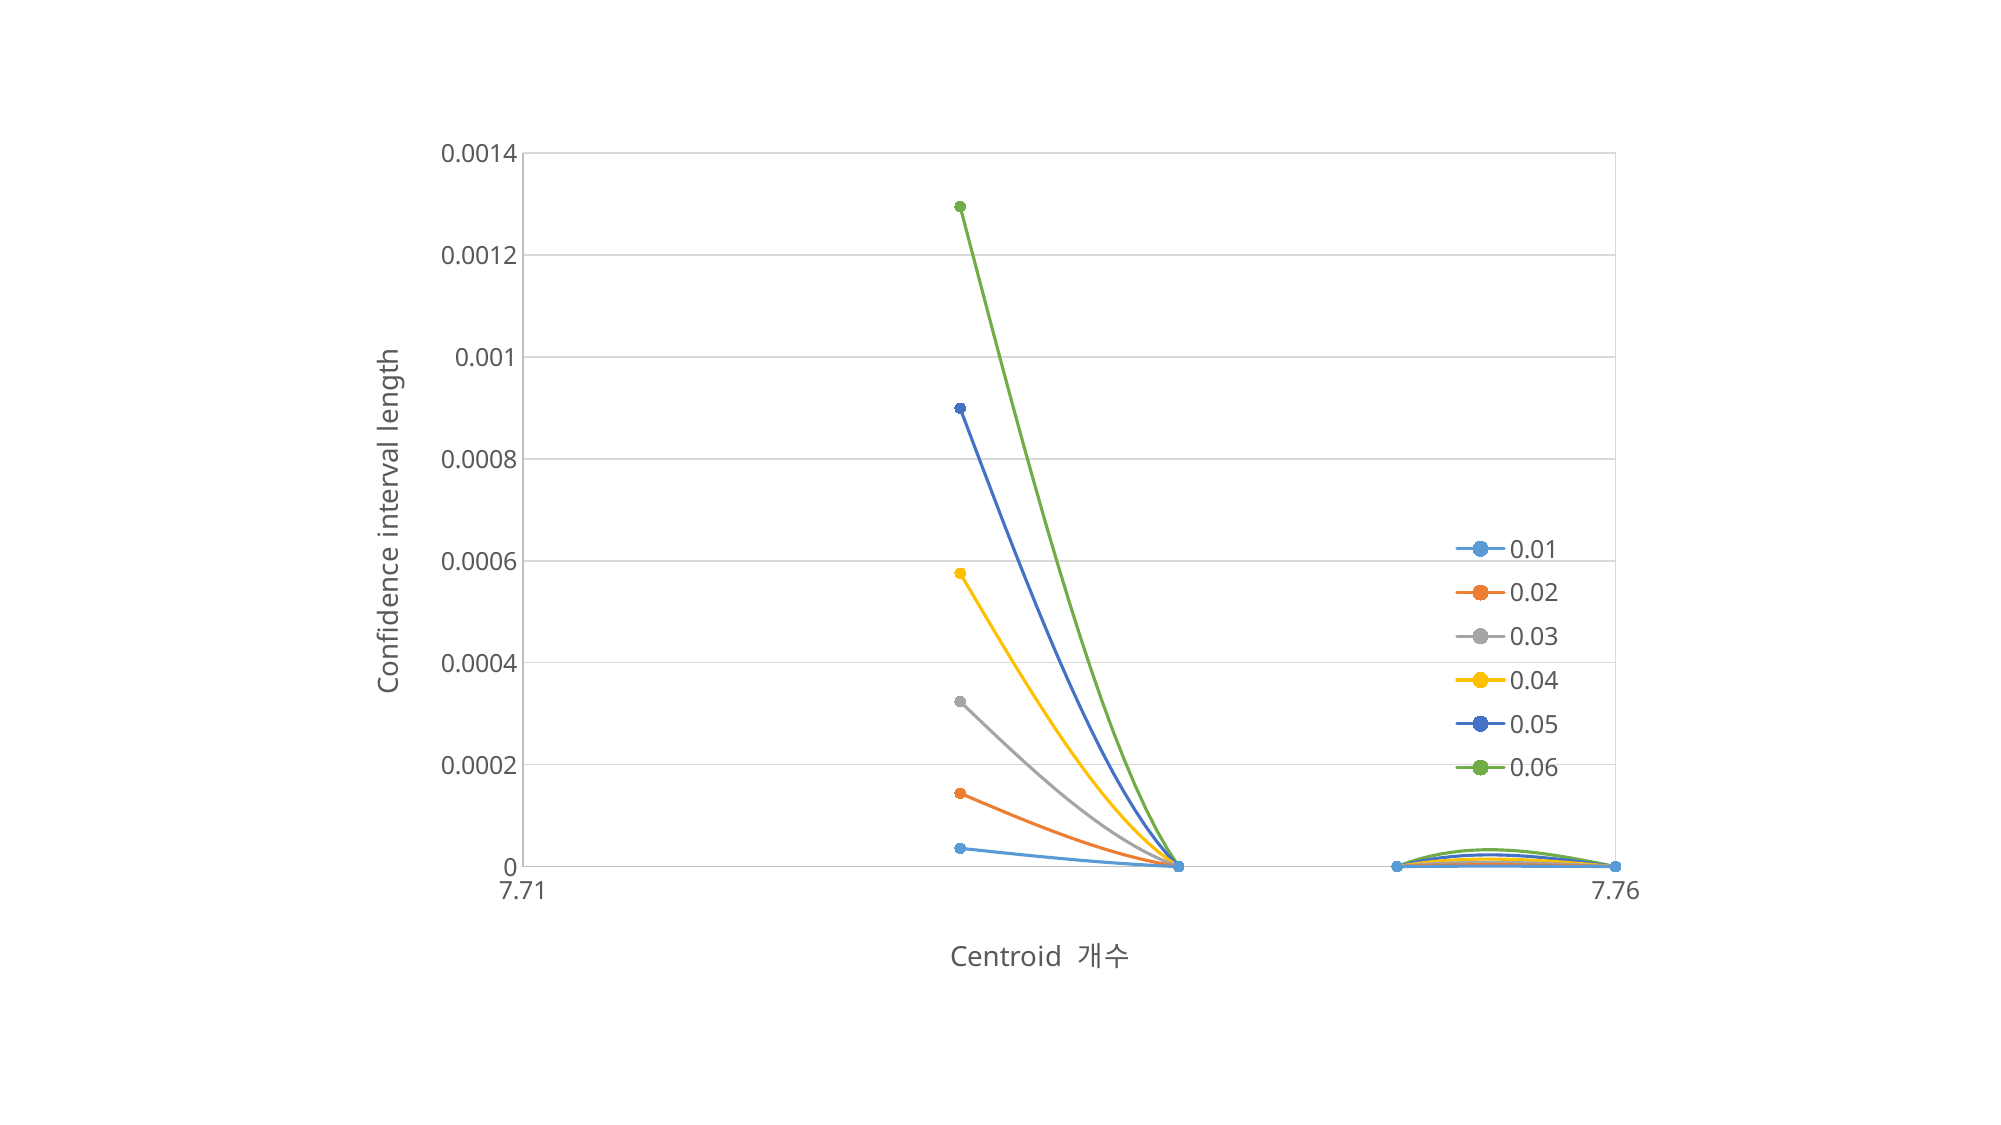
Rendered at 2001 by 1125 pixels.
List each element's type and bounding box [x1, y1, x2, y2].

chart [333, 117, 1667, 1007]
